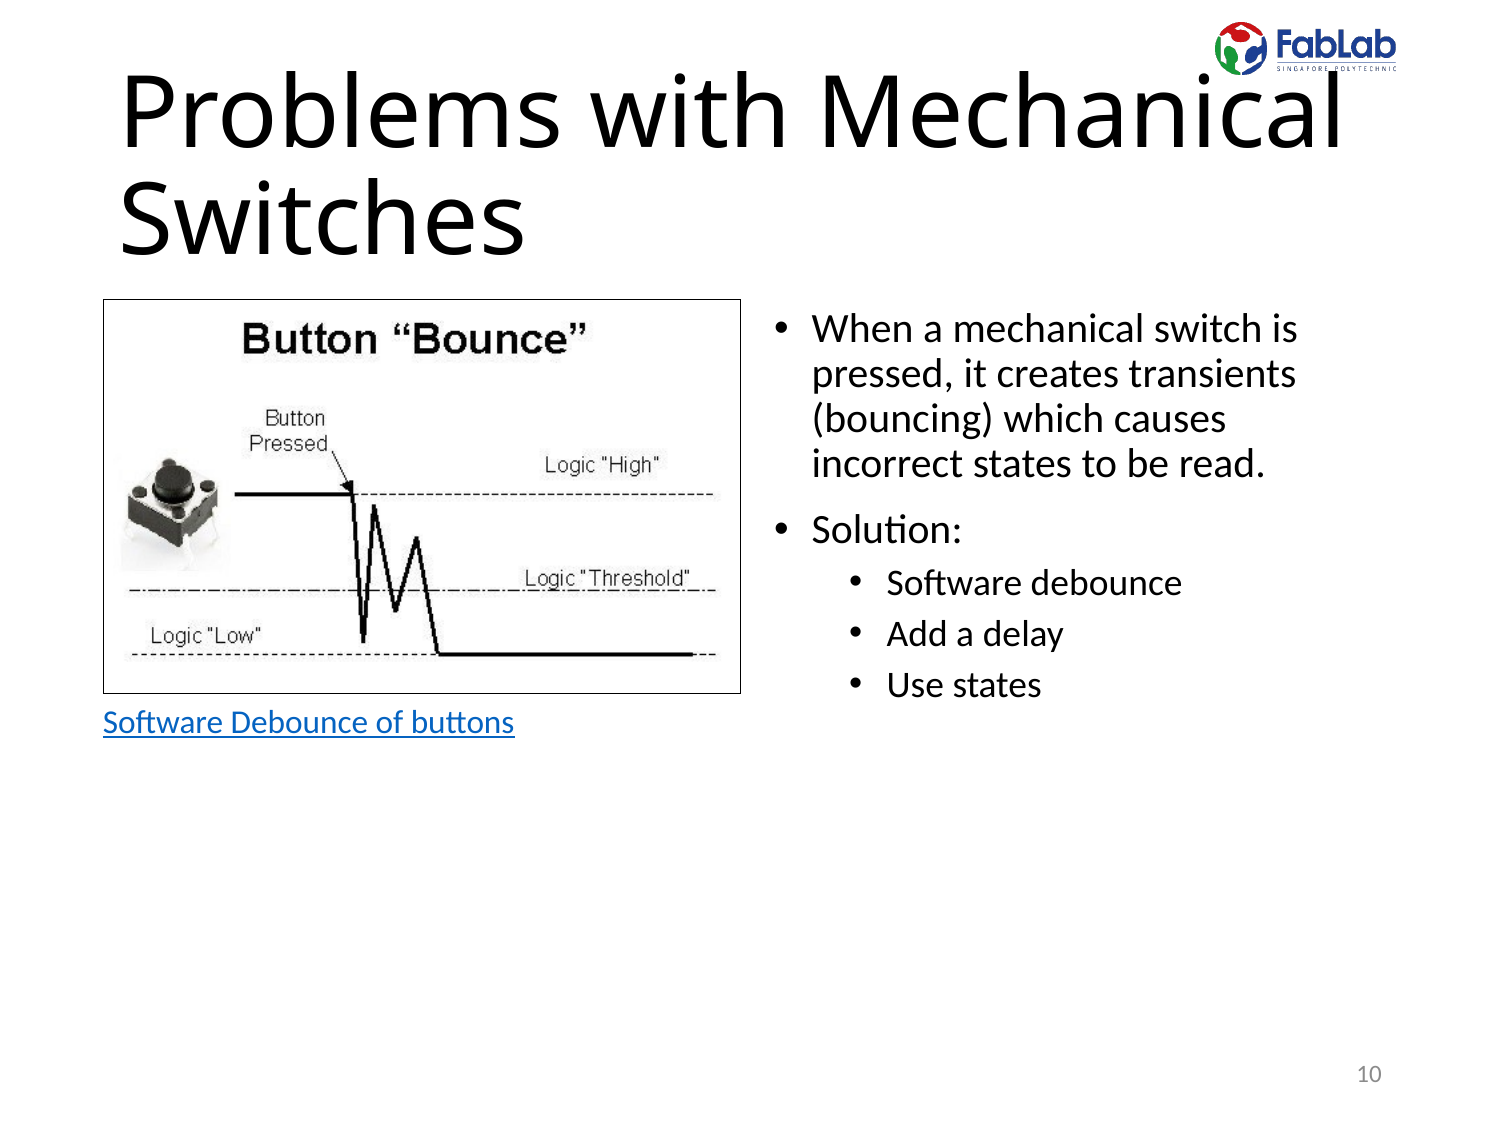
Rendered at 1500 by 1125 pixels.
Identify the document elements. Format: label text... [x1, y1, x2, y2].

picture [1215, 22, 1396, 59]
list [103, 299, 741, 694]
text_box Software Debounce of buttons [88, 693, 530, 748]
slide_number 10 [1059, 1042, 1397, 1103]
title Problems with Mechanical Switches [103, 59, 1397, 278]
list When a mechanical switch is pressed, it creates transients (bouncing) which causes incorrect states to be read. Solution: Software debounce Add a delay Use states [759, 299, 1397, 1014]
